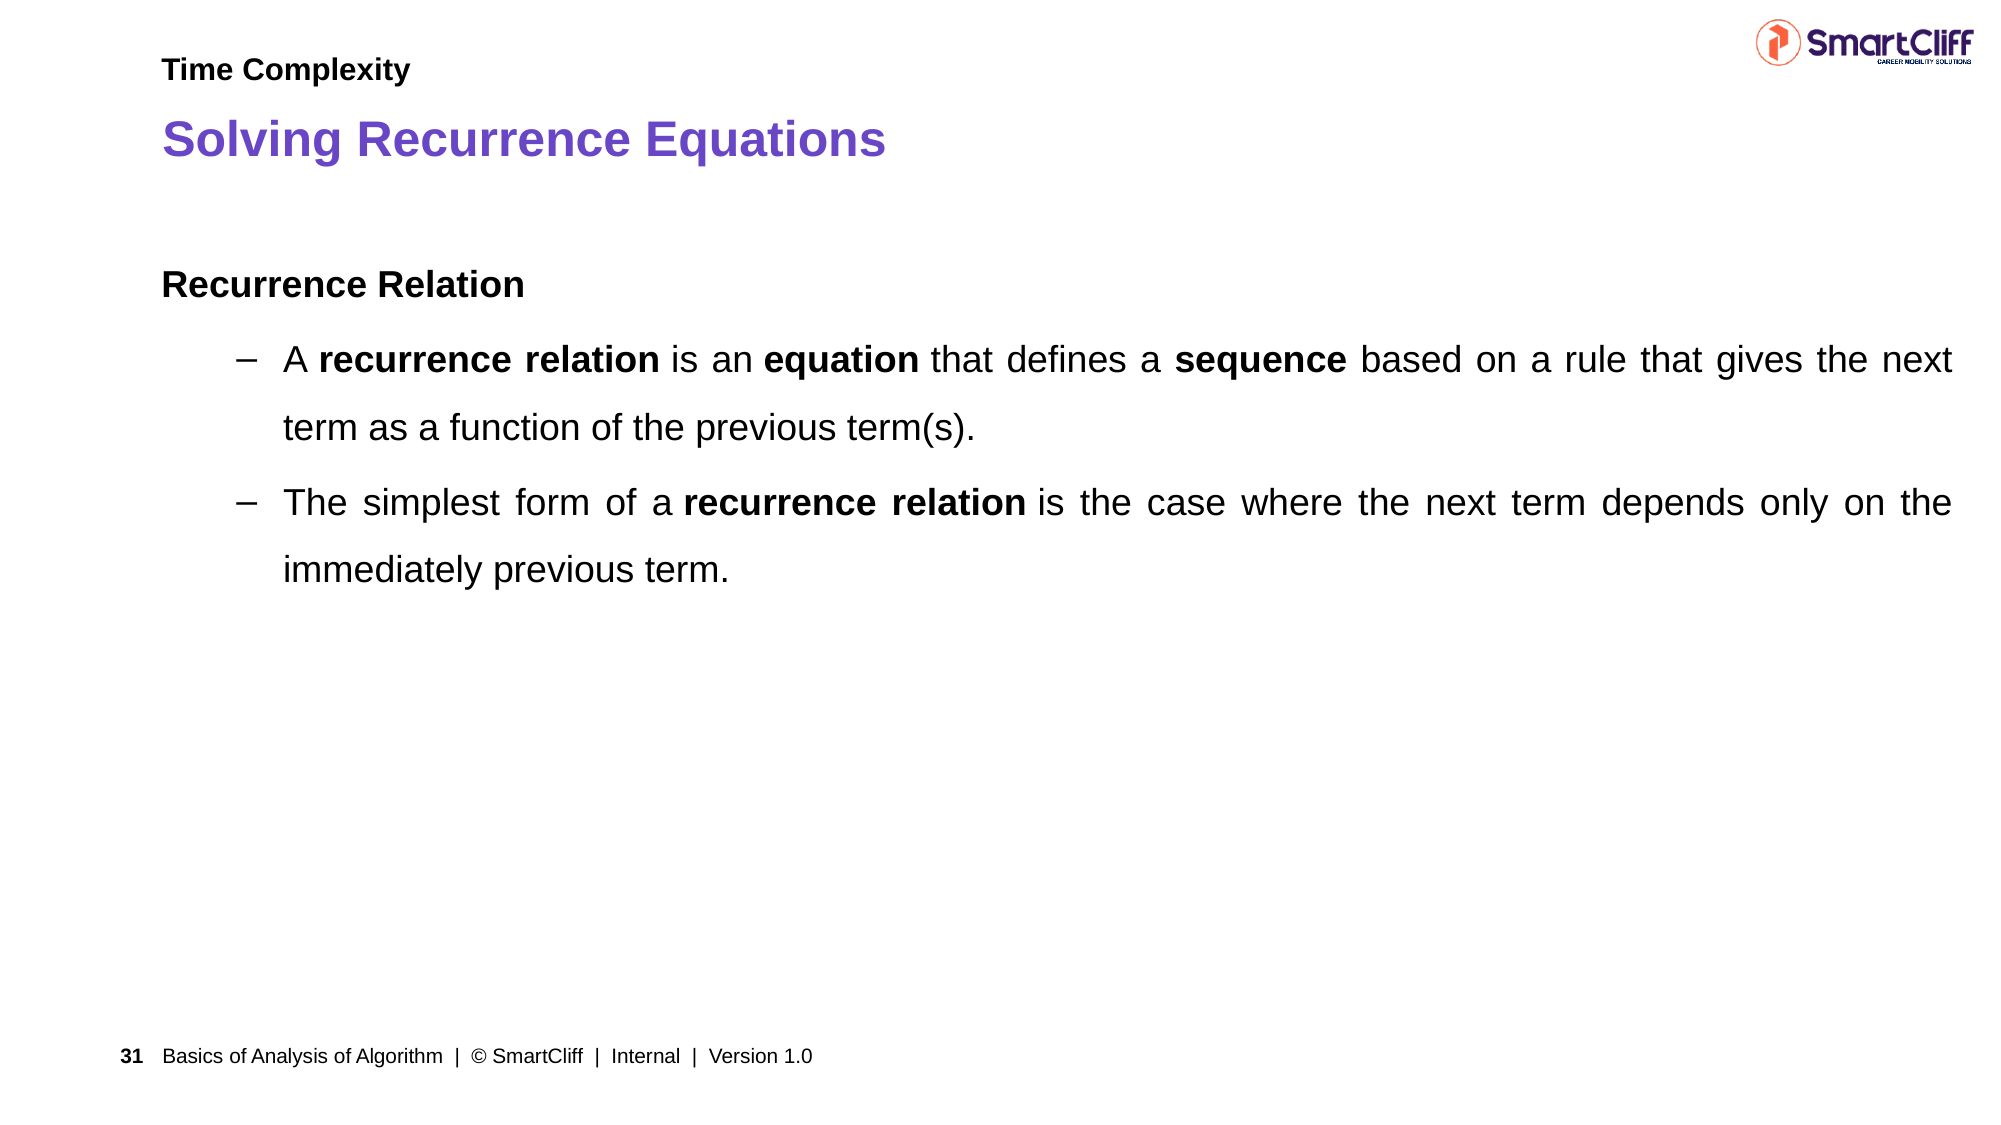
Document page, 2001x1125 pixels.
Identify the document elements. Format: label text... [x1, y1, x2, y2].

footer Basics of Analysis of Algorithm | © SmartCliff | Internal | Version 1.0 [162, 1032, 1567, 1079]
picture [1750, 13, 1980, 73]
title Solving Recurrence Equations [162, 105, 1954, 169]
slide_number 31 [63, 1032, 162, 1079]
list Recurrence Relation A recurrence relation is an equation that defines a sequence based on a rule that gives the next term as a function of the previous term(s). The simplest form of a recurrence relation is the case where the next term depends only on the immediately previous term. [161, 237, 1953, 988]
list Time Complexity [161, 48, 1953, 110]
